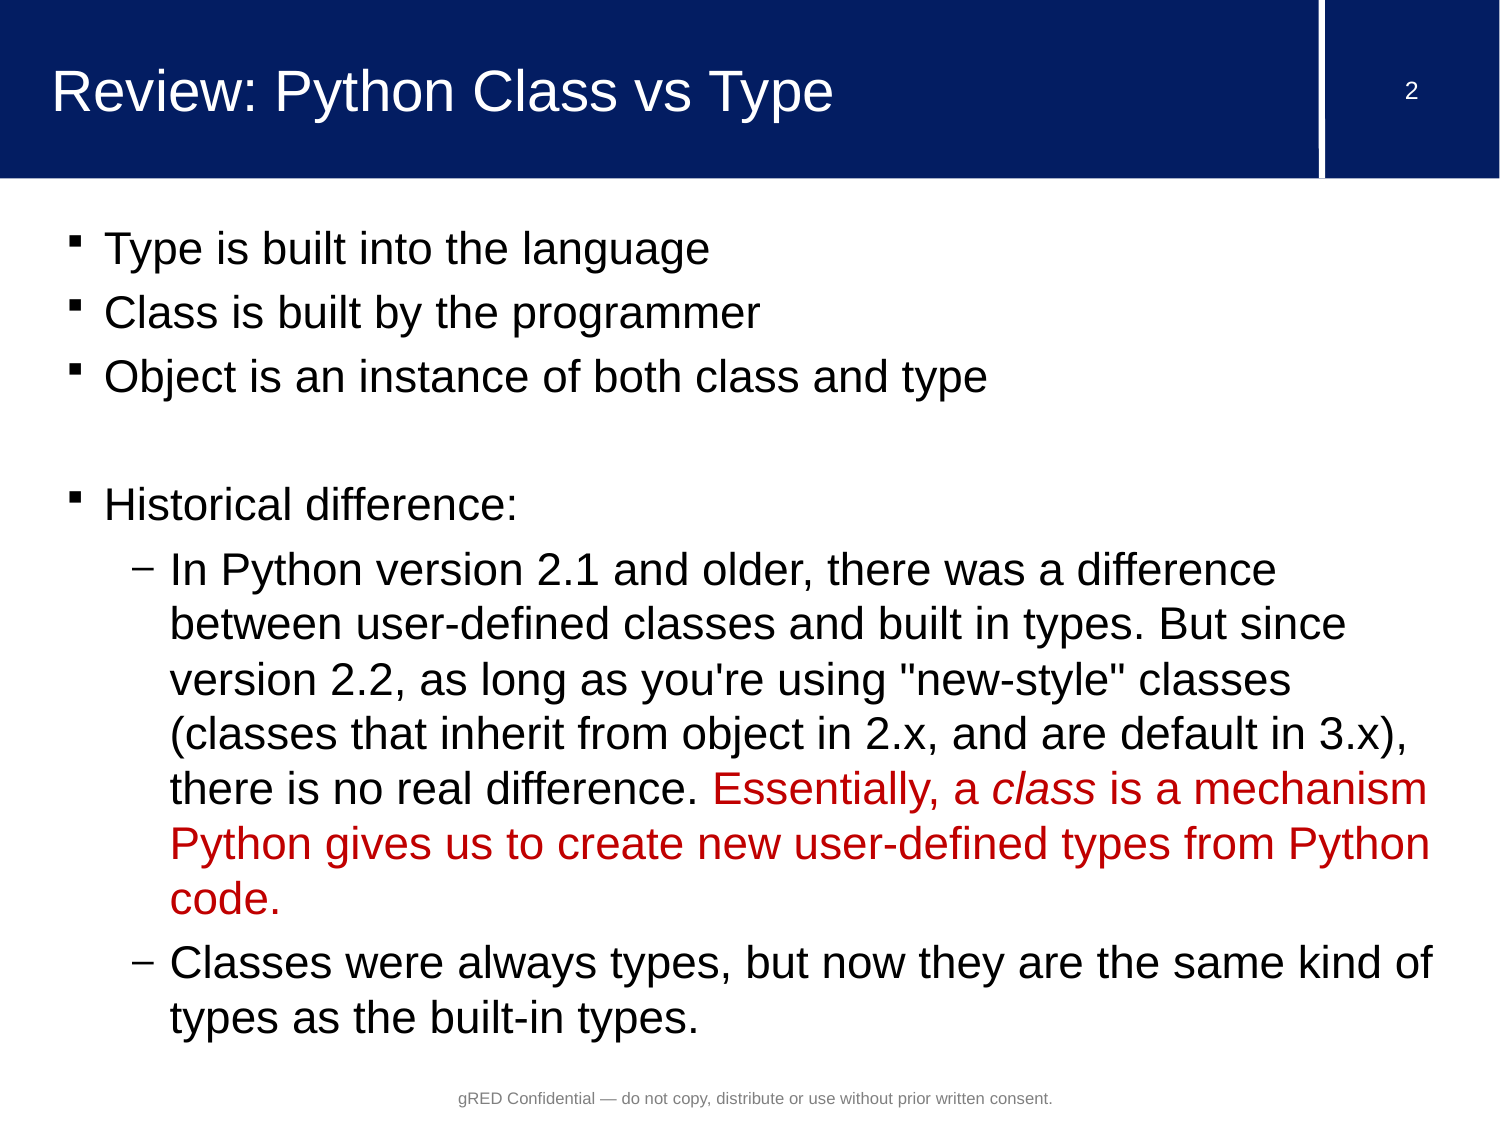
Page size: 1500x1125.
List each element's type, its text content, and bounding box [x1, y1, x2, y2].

title Review: Python Class vs Type [51, 19, 1273, 157]
list Type is built into the language Class is built by the programmer Object is an instance of both class and type Historical difference: In Python version 2.1 and older, there was a difference between user-defined classes and built in types. But since version 2.2, as long as you're using "new-style" classes (classes that inherit from object in 2.x, and are default in 3.x), there is no real difference. Essentially, a class is a mechanism Python gives us to create new user-defined types from Python code. Classes were always types, but now they are the same kind of types as the built-in types. [51, 210, 1463, 1088]
footer gRED Confidential — do not copy, distribute or use without prior written consent. [51, 1087, 1462, 1113]
